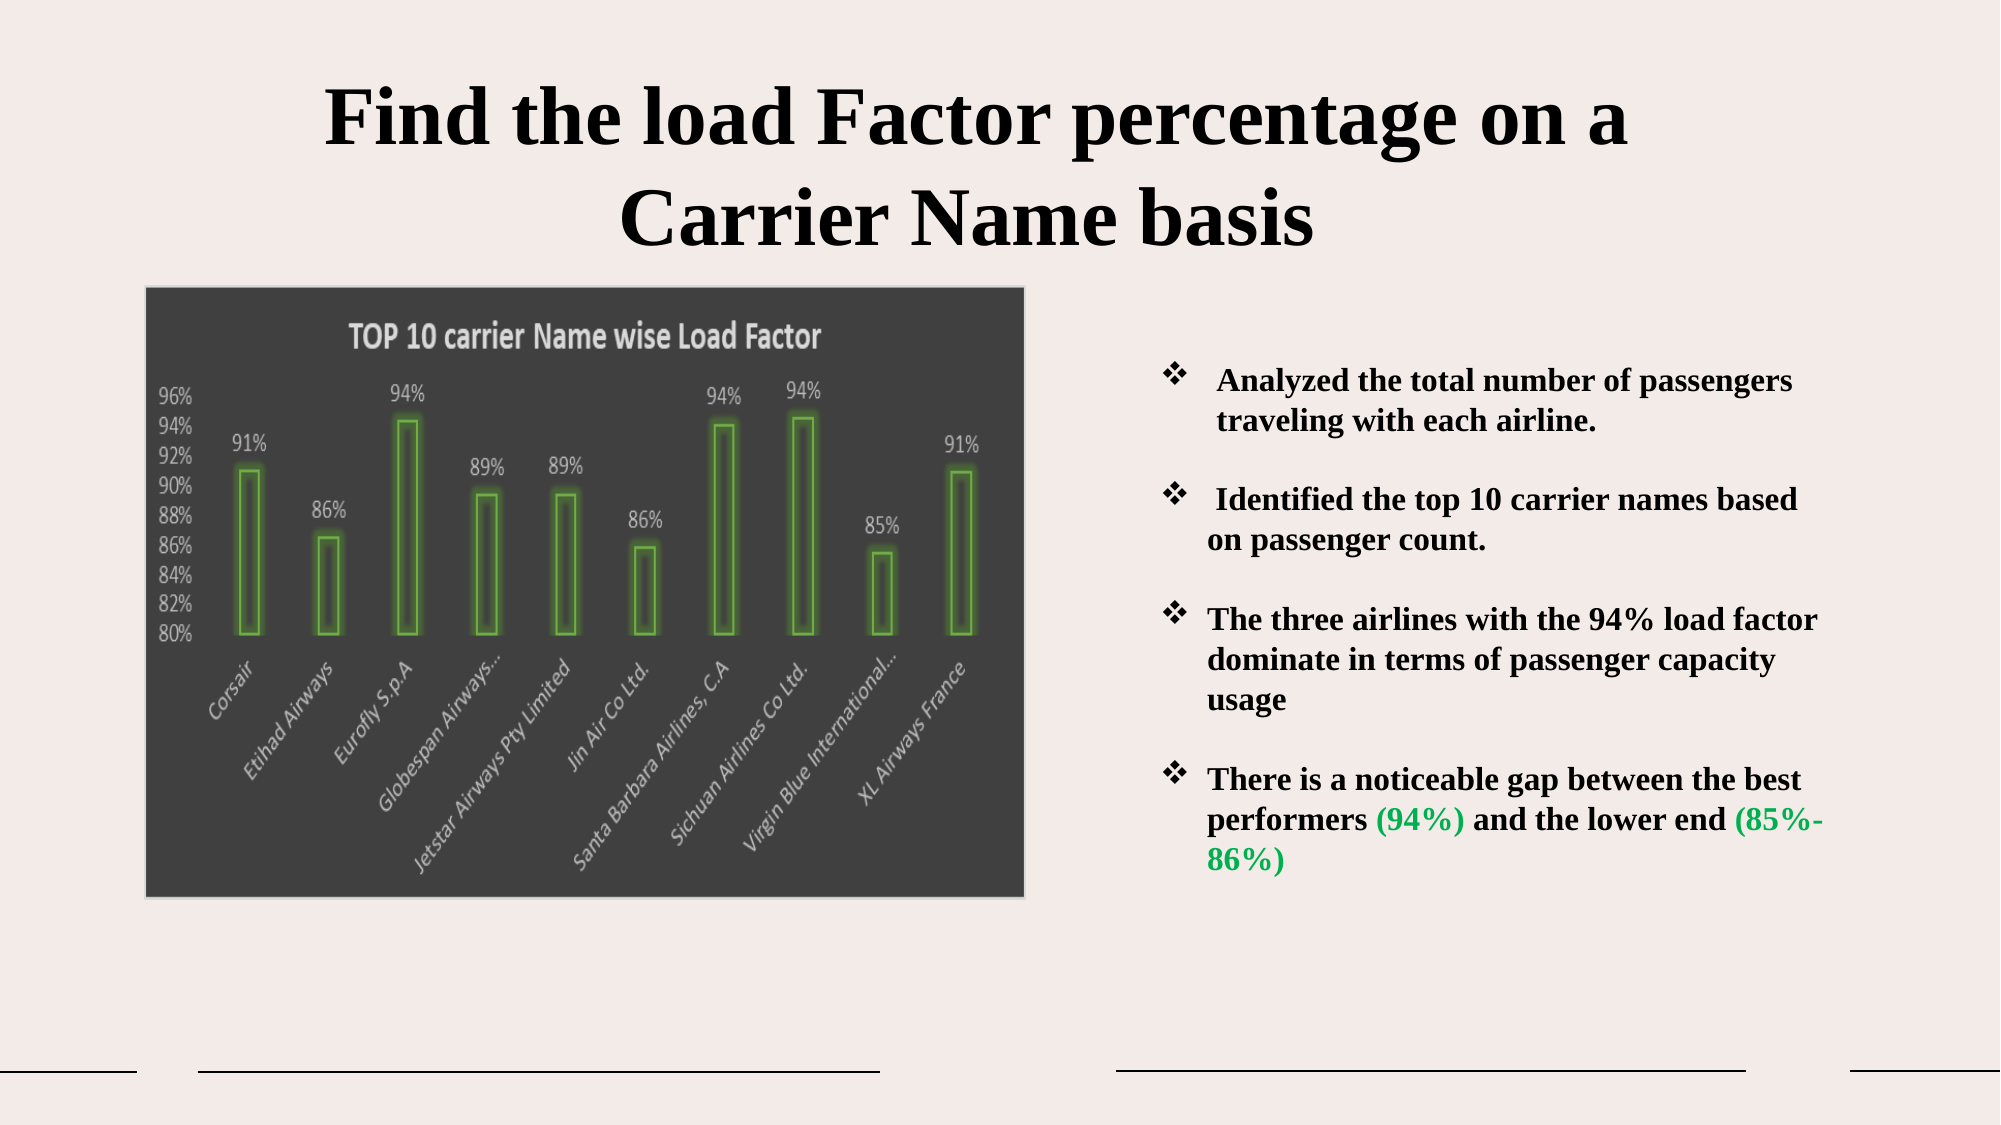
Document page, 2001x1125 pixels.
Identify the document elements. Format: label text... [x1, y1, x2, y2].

title Find the load Factor percentage on a Carrier Name basis [164, 54, 1791, 221]
text_box Analyzed the total number of passengers traveling with each airline. Identified the top 10 carrier names based on passenger count. The three airlines with the 94% load factor dominate in terms of passenger capacity usage There is a noticeable gap between the best performers (94%) and the lower end (85%-86%) [1145, 350, 1841, 885]
picture [144, 285, 1026, 900]
